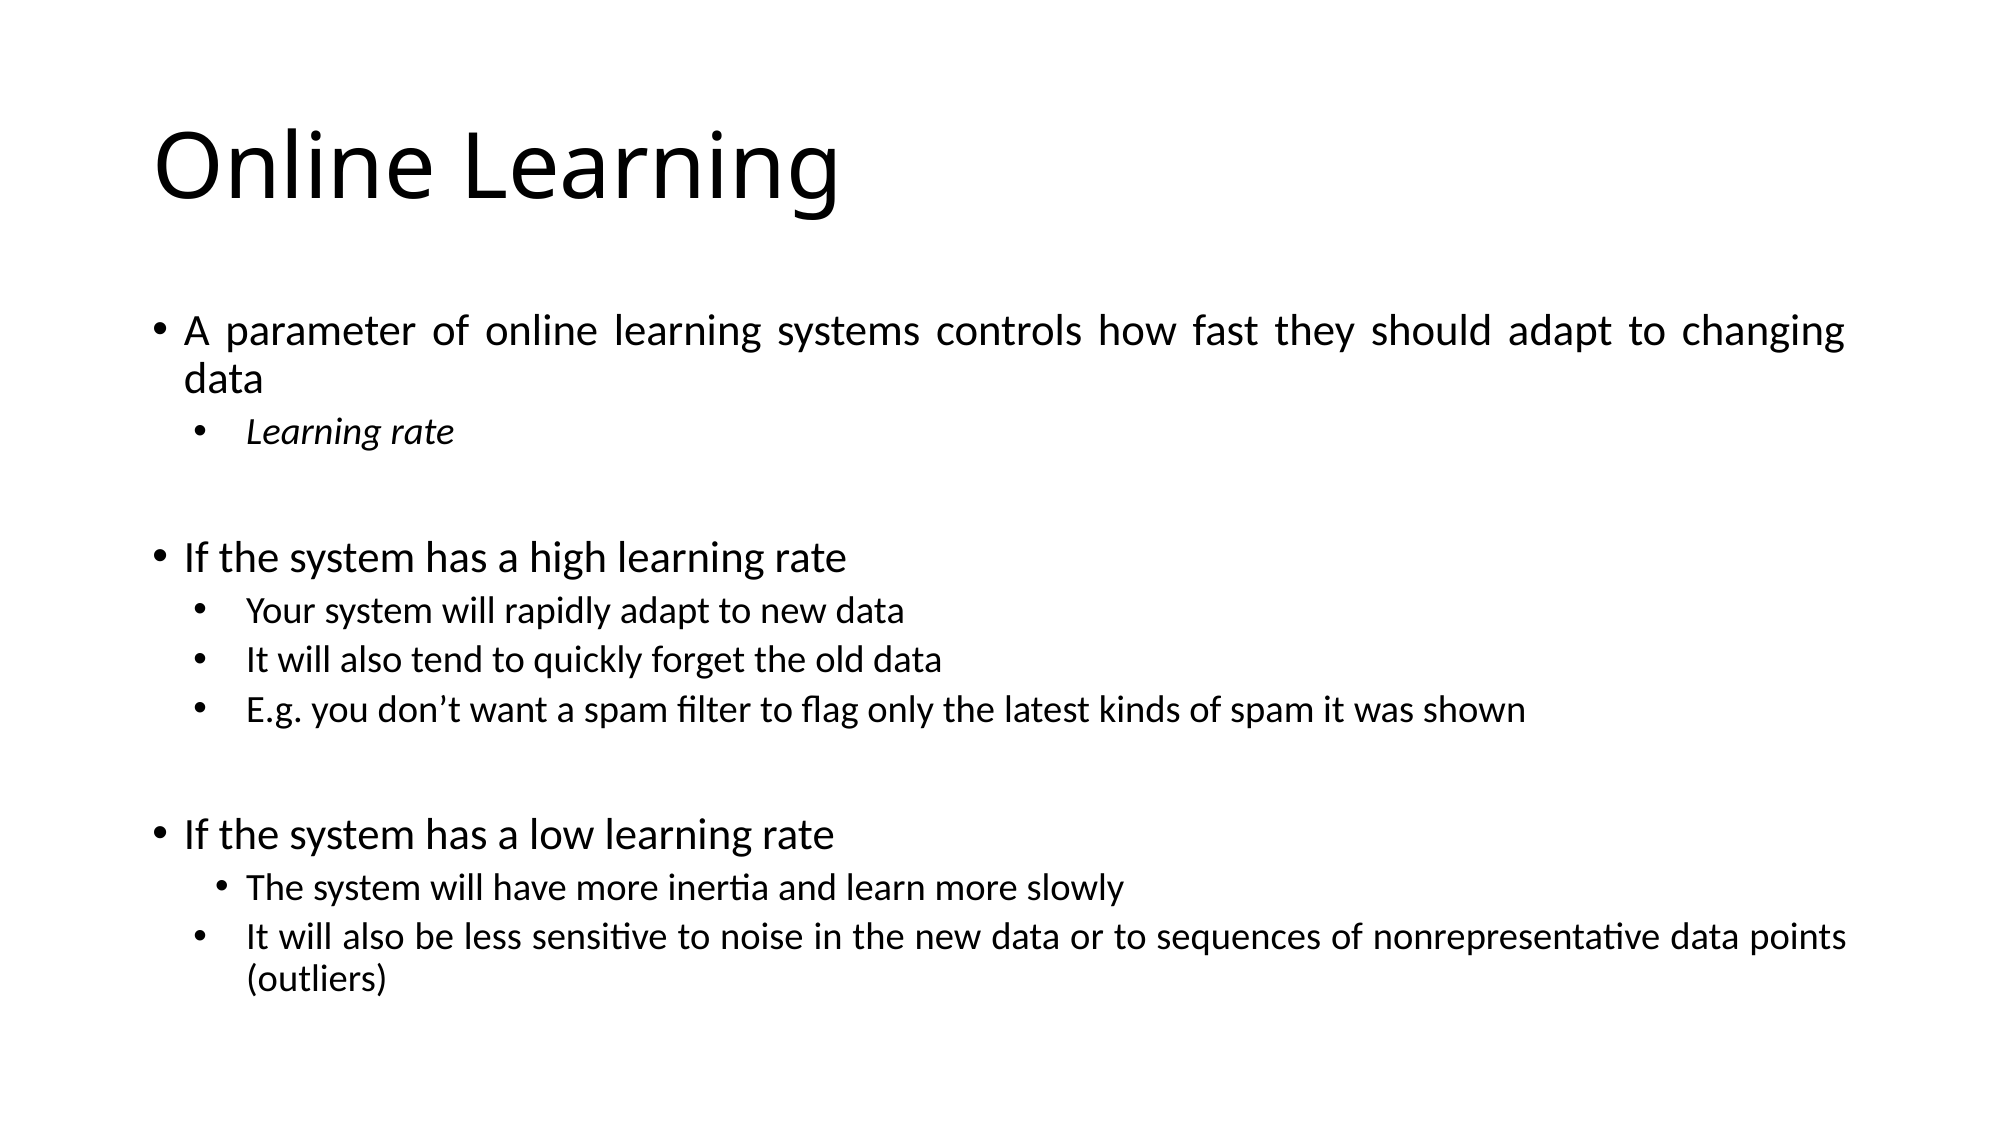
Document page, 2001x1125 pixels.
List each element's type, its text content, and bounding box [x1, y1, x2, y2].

list A parameter of online learning systems controls how fast they should adapt to changing data Learning rate If the system has a high learning rate Your system will rapidly adapt to new data It will also tend to quickly forget the old data E.g. you don’t want a spam filter to flag only the latest kinds of spam it was shown If the system has a low learning rate The system will have more inertia and learn more slowly It will also be less sensitive to noise in the new data or to sequences of nonrepresentative data points (outliers) [137, 299, 1863, 1014]
title Online Learning [137, 59, 1863, 278]
